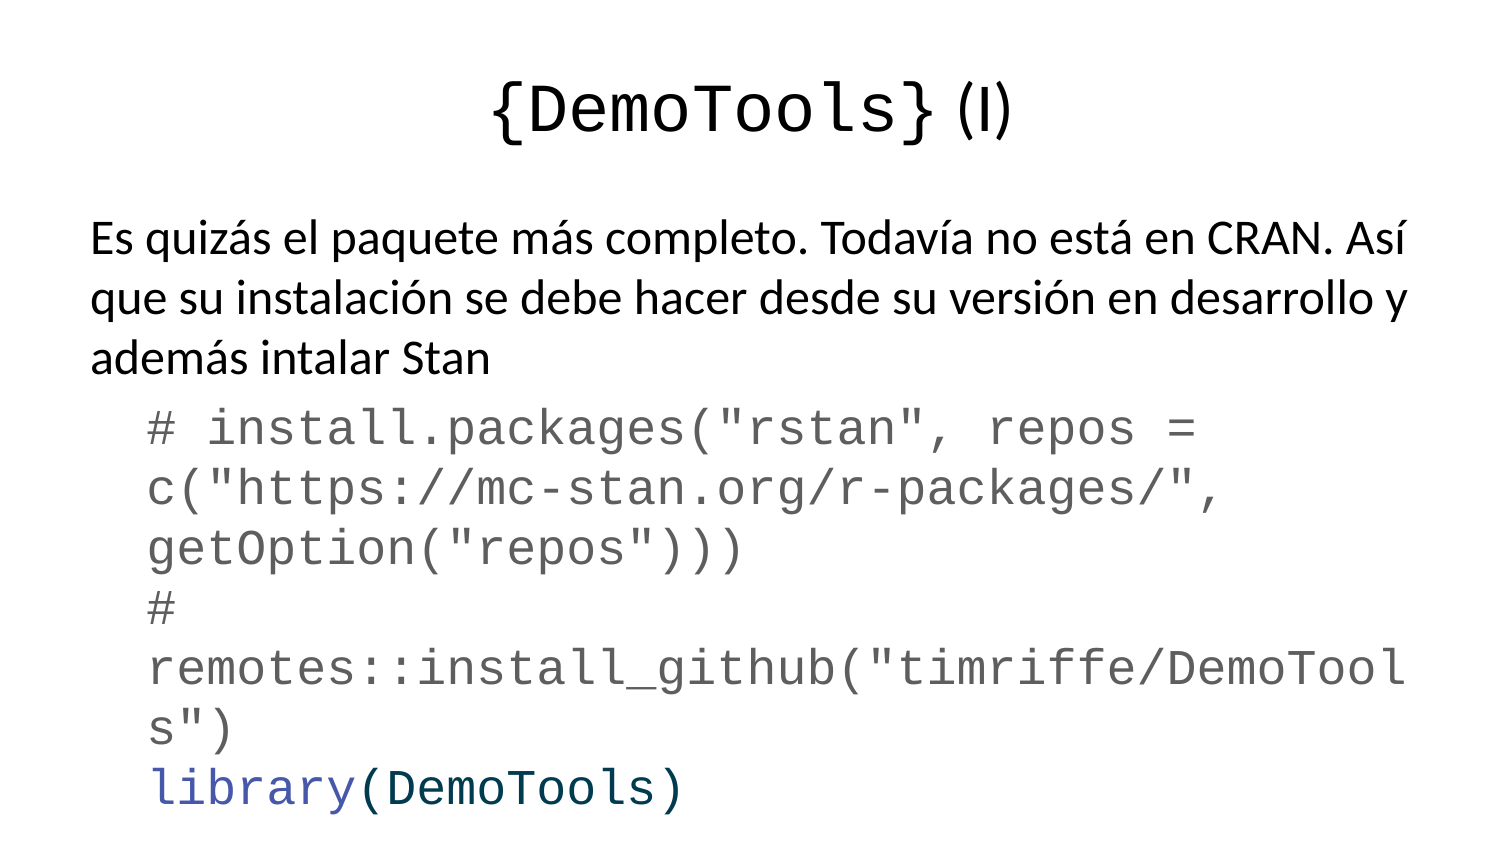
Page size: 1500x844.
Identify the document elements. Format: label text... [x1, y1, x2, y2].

list Es quizás el paquete más completo. Todavía no está en CRAN. Así que su instalación se debe hacer desde su versión en desarrollo y además intalar Stan # install.packages("rstan", repos = c("https://mc-stan.org/r-packages/", getOption("repos"))) # remotes::install_github("timriffe/DemoTools") library(DemoTools) [75, 196, 1425, 754]
title {DemoTools} (I) [75, 33, 1425, 175]
